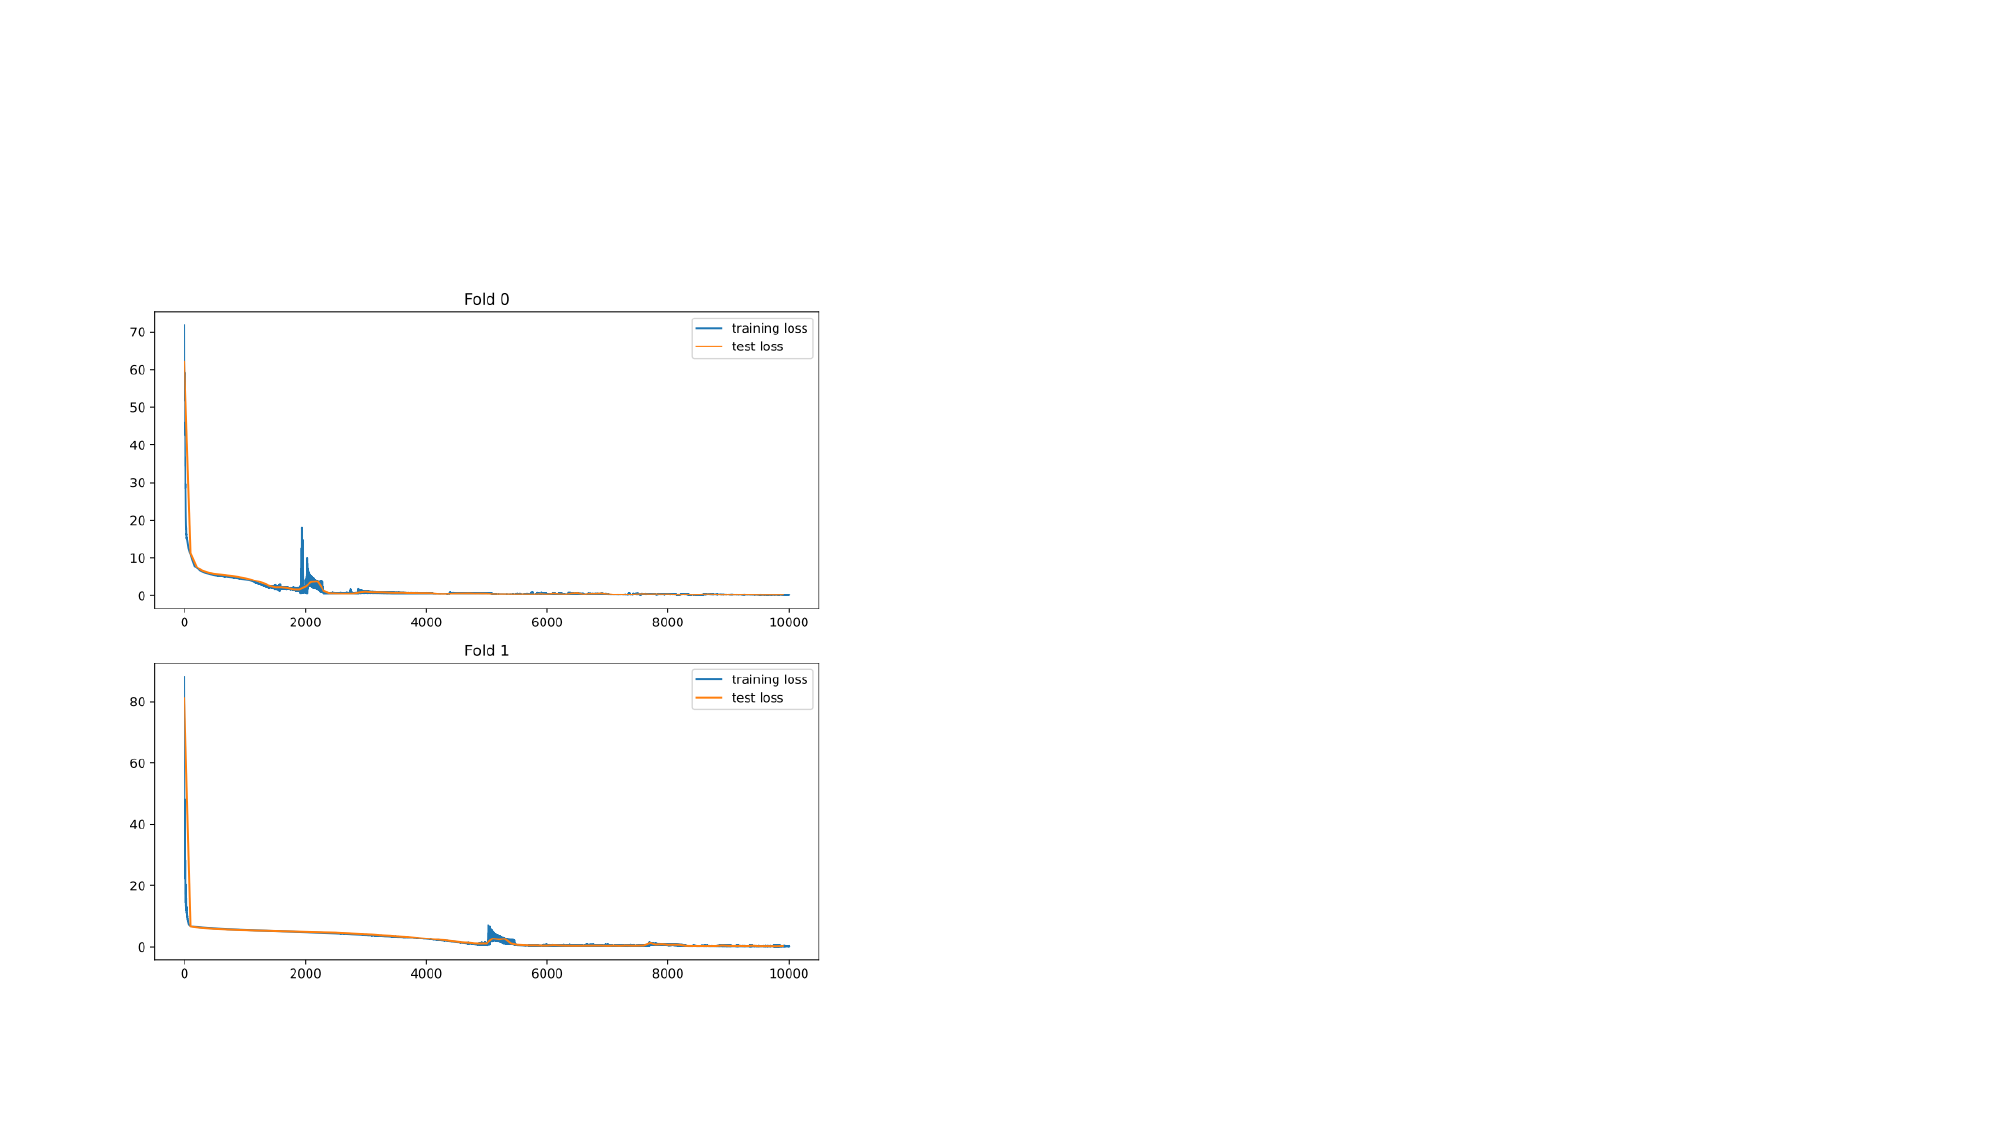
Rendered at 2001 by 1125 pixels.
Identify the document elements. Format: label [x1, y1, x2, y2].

list [116, 278, 830, 993]
